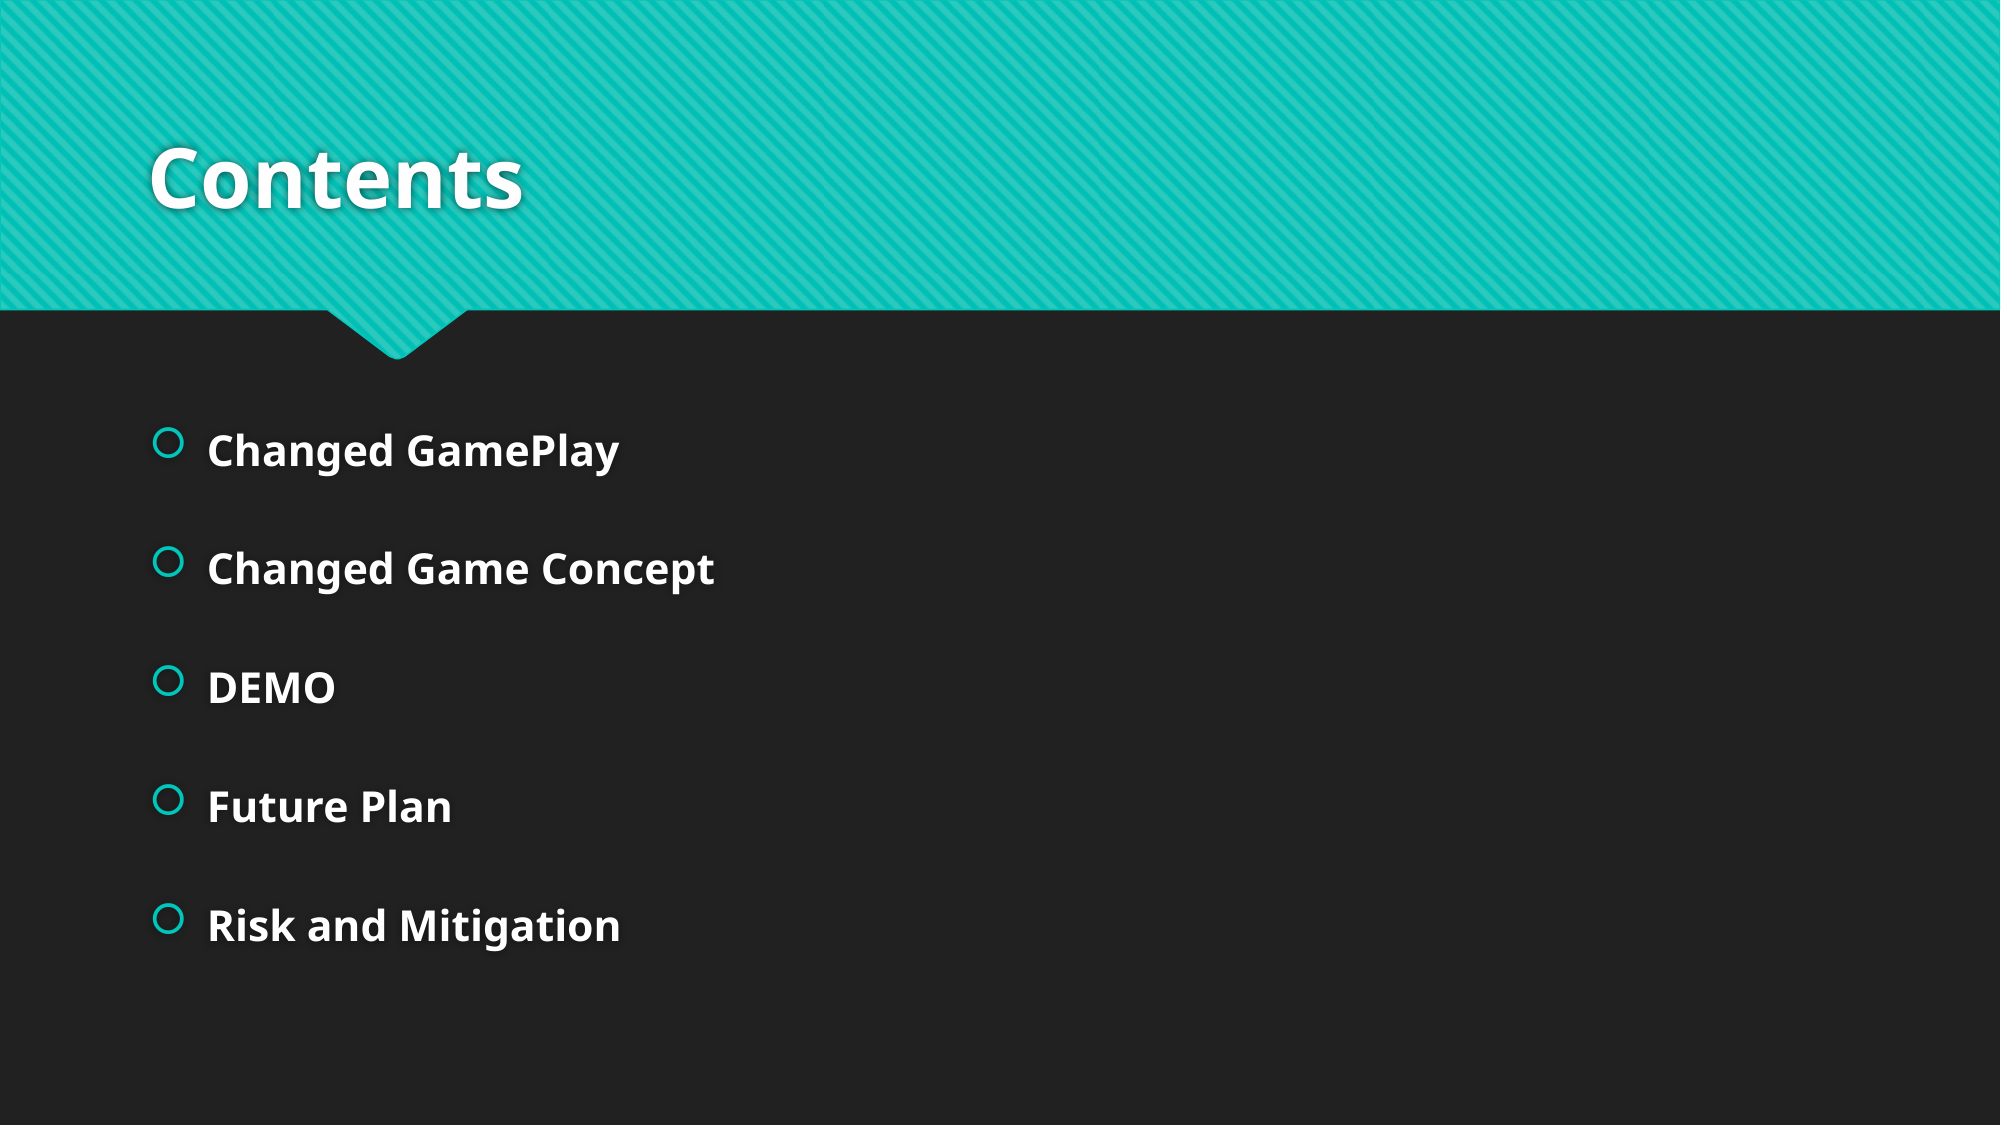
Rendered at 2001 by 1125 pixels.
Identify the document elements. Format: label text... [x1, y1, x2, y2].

list Changed GamePlay Changed Game Concept DEMO Future Plan Risk and Mitigation [134, 364, 1866, 962]
title Contents [132, 73, 1868, 233]
